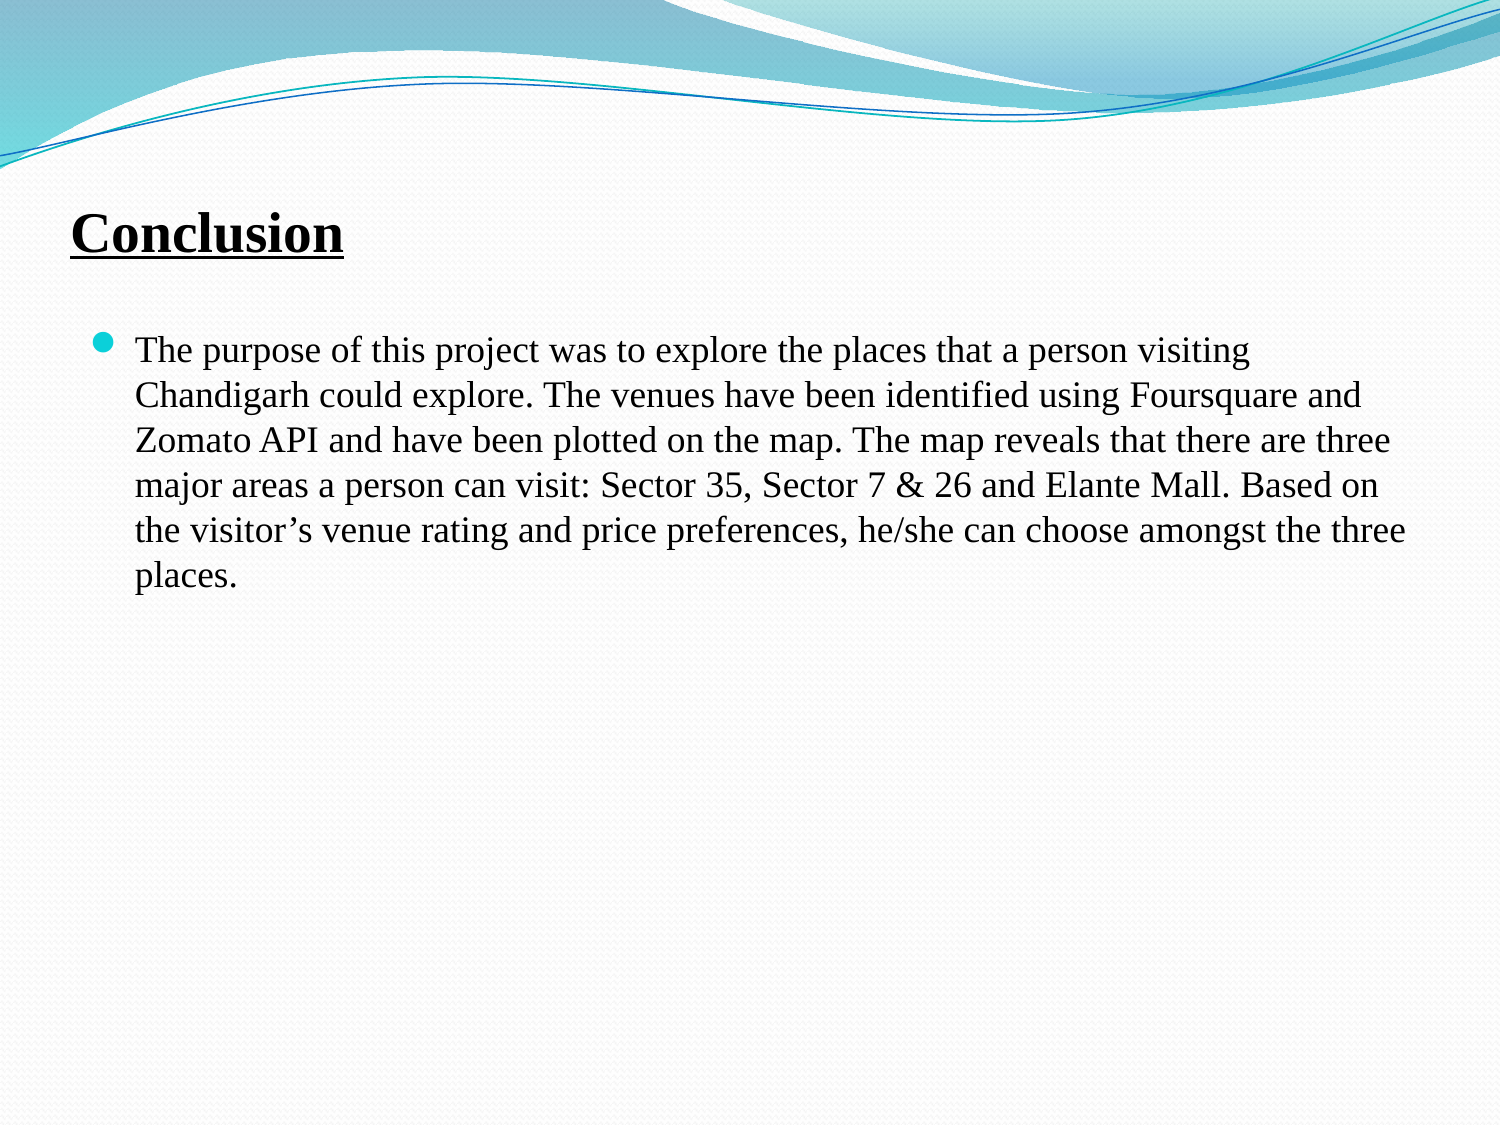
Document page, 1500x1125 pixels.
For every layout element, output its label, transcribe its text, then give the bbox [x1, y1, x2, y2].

list The purpose of this project was to explore the places that a person visiting Chandigarh could explore. The venues have been identified using Foursquare and Zomato API and have been plotted on the map. The map reveals that there are three major areas a person can visit: Sector 35, Sector 7 & 26 and Elante Mall. Based on the visitor’s venue rating and price preferences, he/she can choose amongst the three places. [75, 317, 1425, 1038]
title Conclusion [70, 187, 1421, 375]
